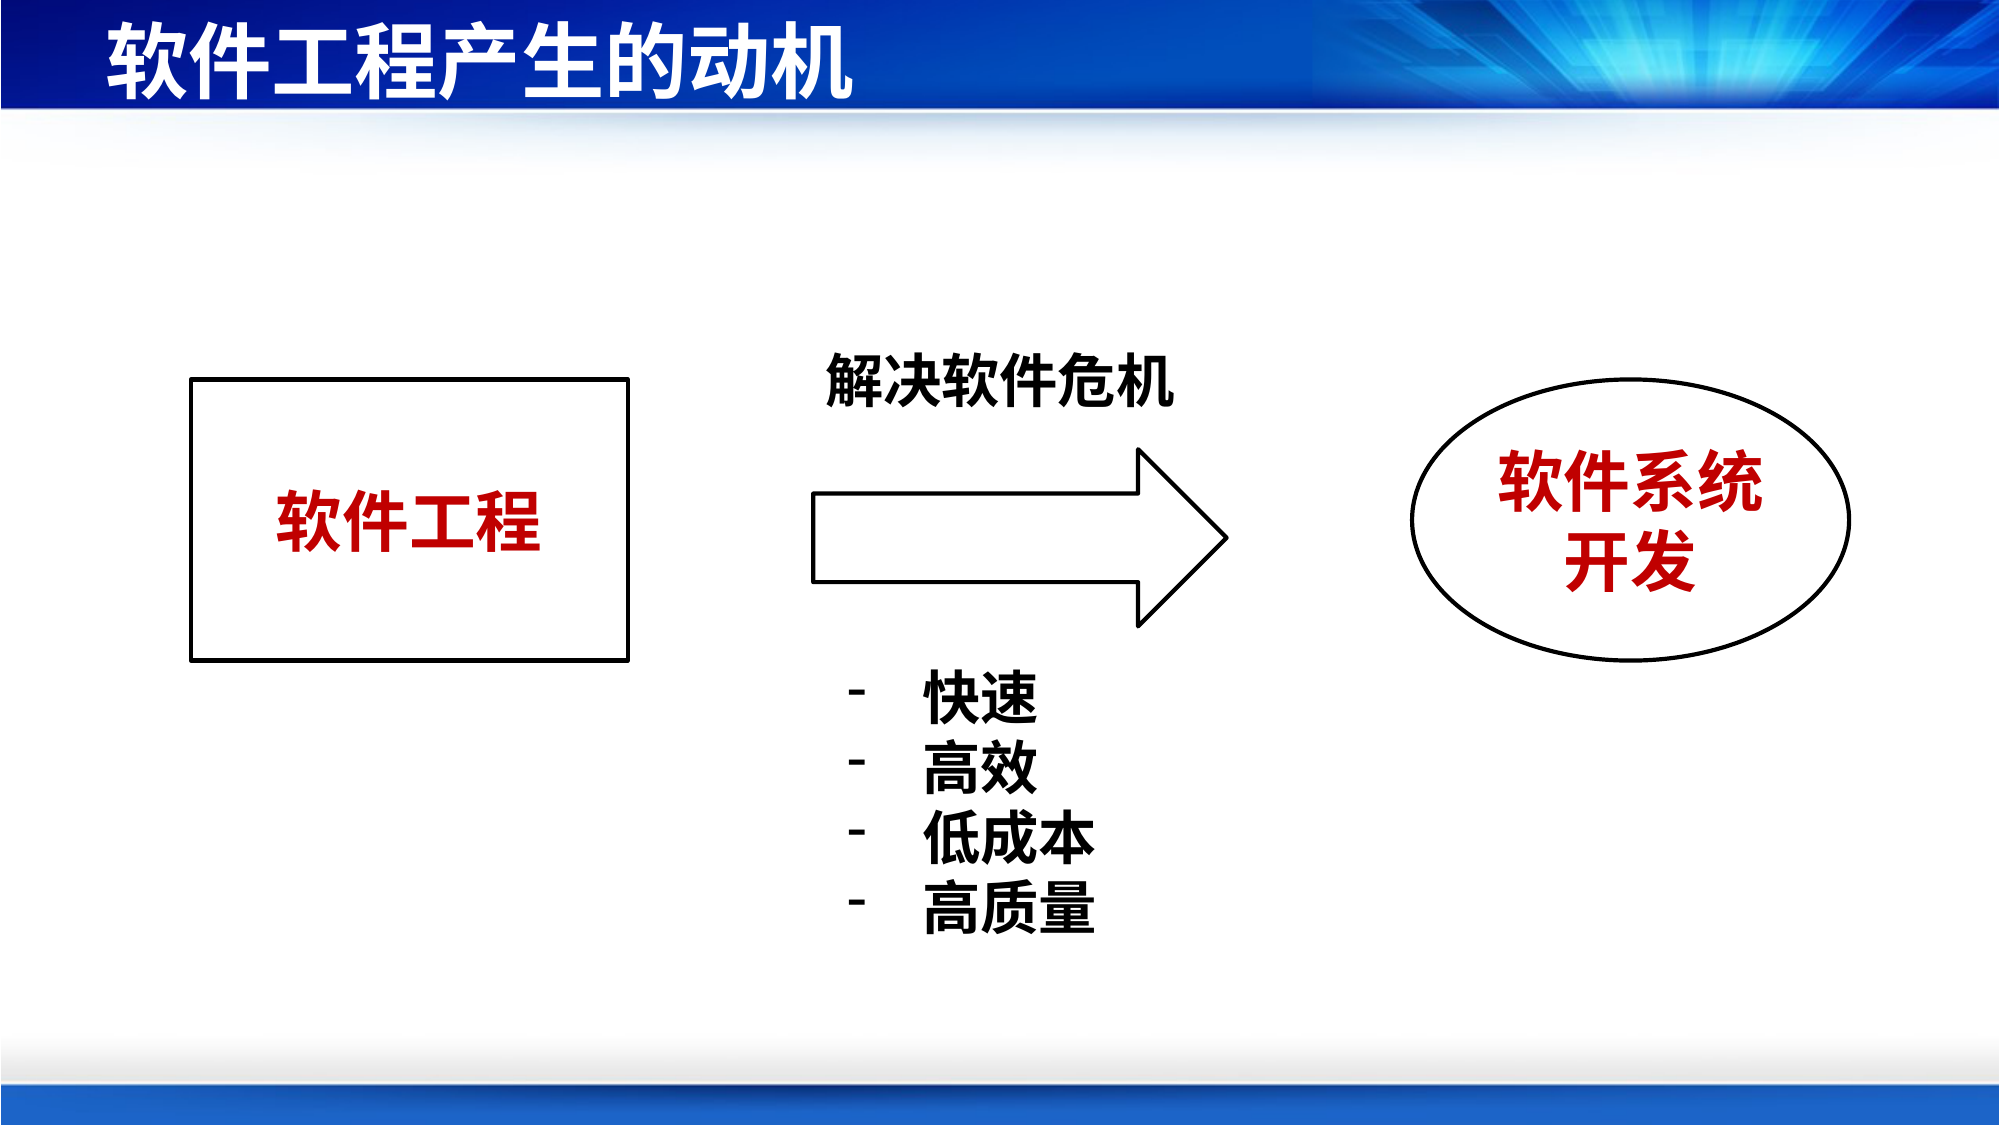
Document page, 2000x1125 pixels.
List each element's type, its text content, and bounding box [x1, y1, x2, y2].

picture [1, 0, 1999, 1125]
text_box 软件工程 [189, 377, 630, 663]
title 软件工程产生的动机 [90, 1, 1880, 118]
text_box 软件系统开发 [1409, 377, 1852, 663]
text_box 快速 高效 低成本 高质量 [832, 653, 1227, 949]
text_box [811, 447, 1229, 629]
text_box 解决软件危机 [802, 336, 1197, 422]
